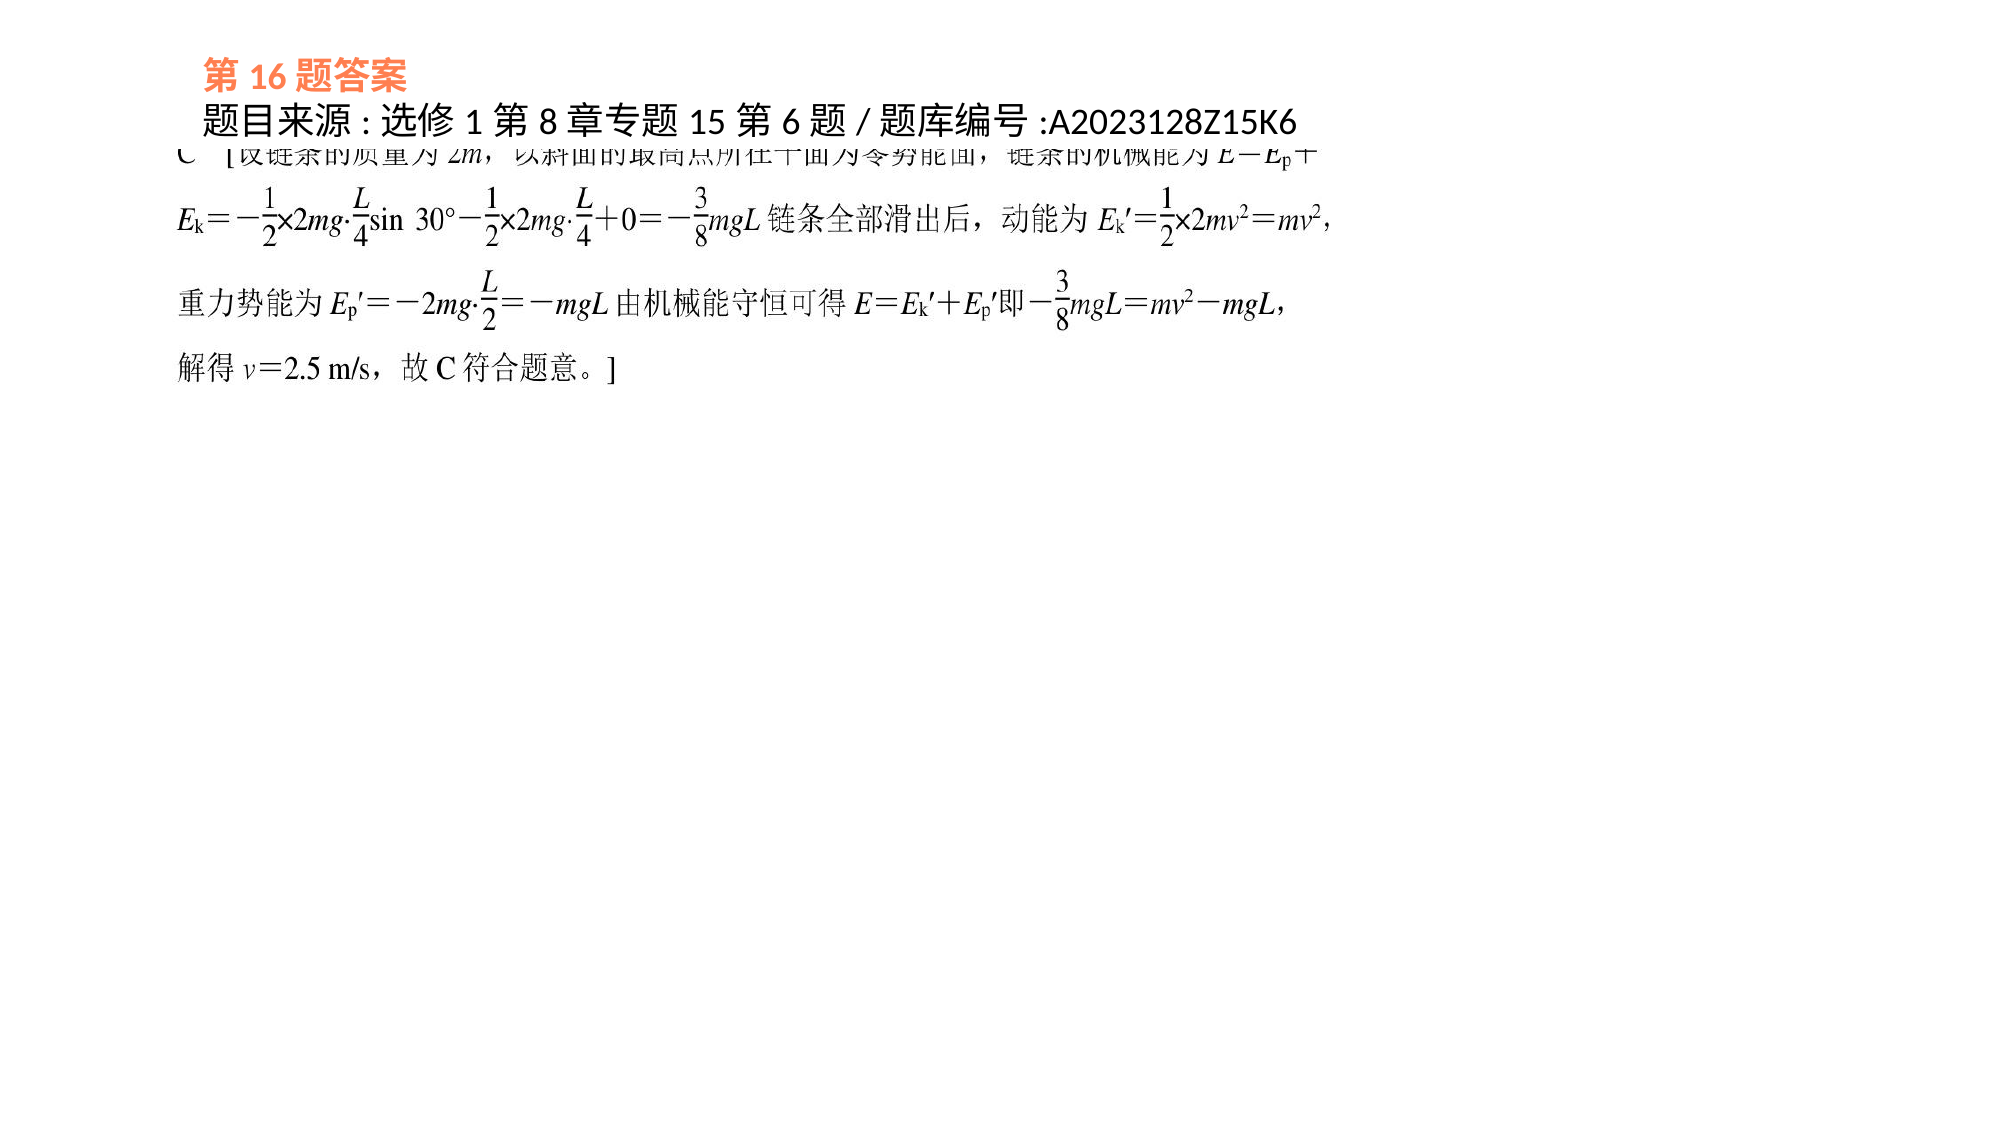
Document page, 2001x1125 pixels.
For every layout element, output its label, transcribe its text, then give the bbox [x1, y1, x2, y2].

picture [149, 149, 1351, 1051]
text_box 第16题答案 题目来源:选修1第8章专题15第6题/题库编号:A2023128Z15K6 [187, 0, 1313, 148]
